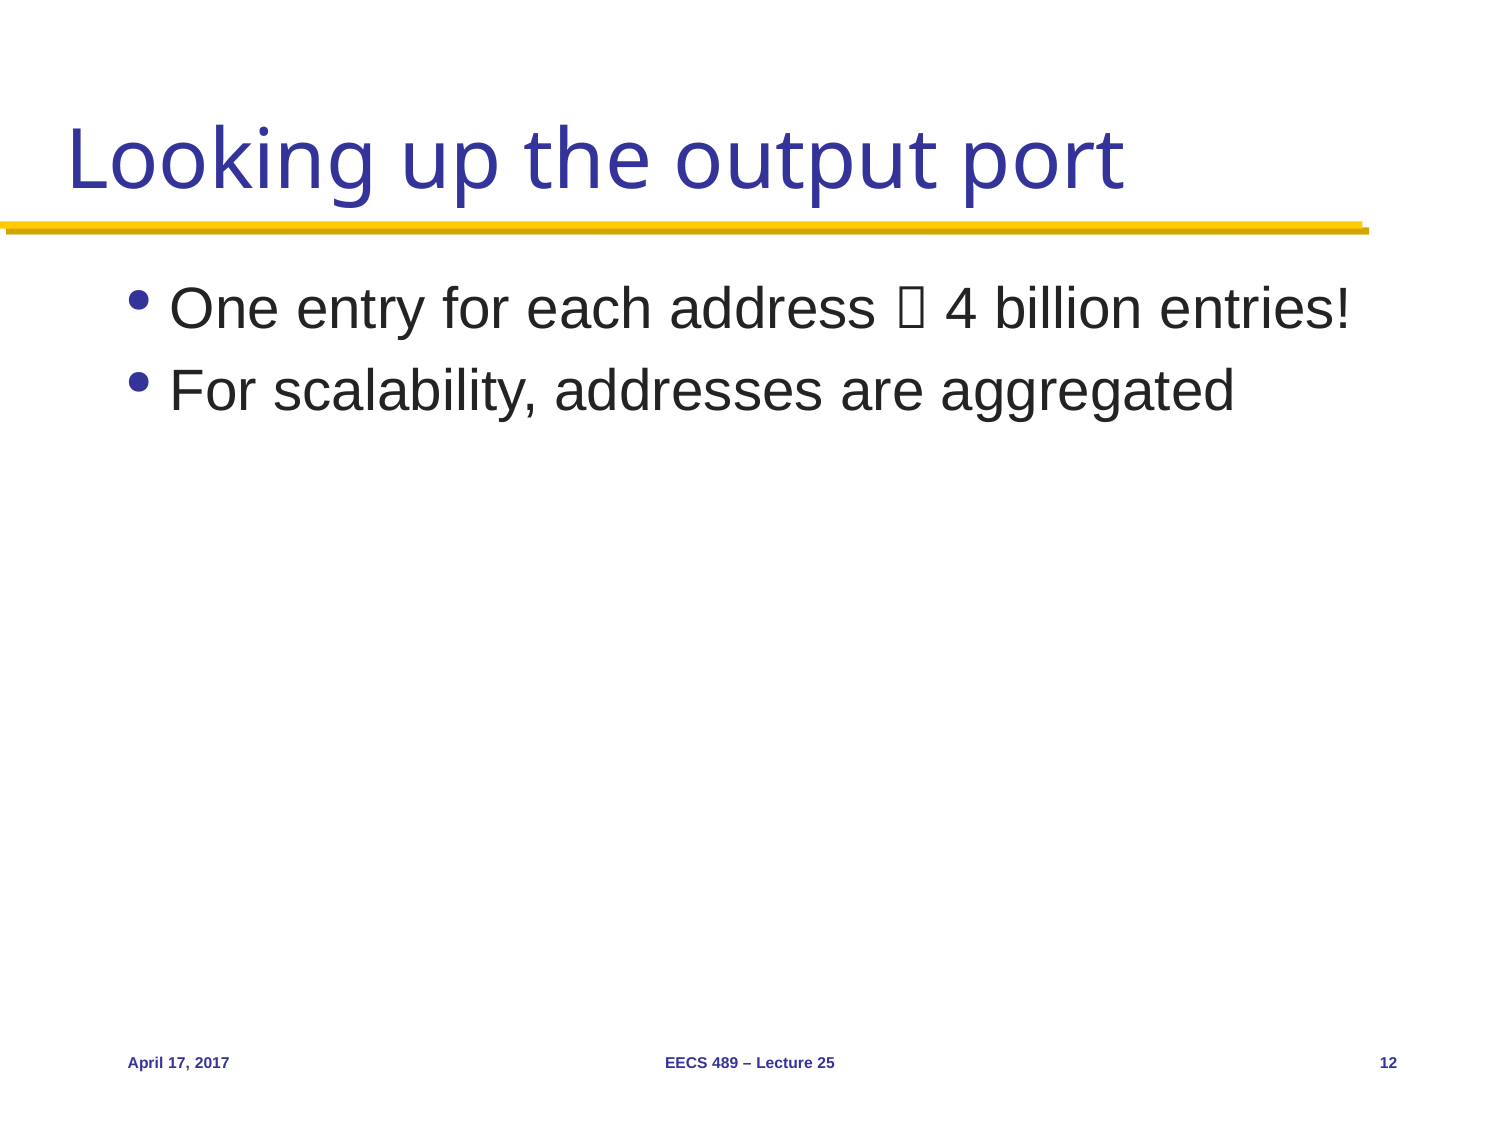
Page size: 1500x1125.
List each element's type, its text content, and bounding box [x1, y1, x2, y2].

slide_number 12 [1312, 1024, 1413, 1101]
list One entry for each address  4 billion entries! For scalability, addresses are aggregated [112, 262, 1413, 988]
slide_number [112, 1024, 426, 1101]
title Looking up the output port [49, 24, 1451, 213]
footer EECS 489 – Lecture 25 [512, 1024, 988, 1101]
